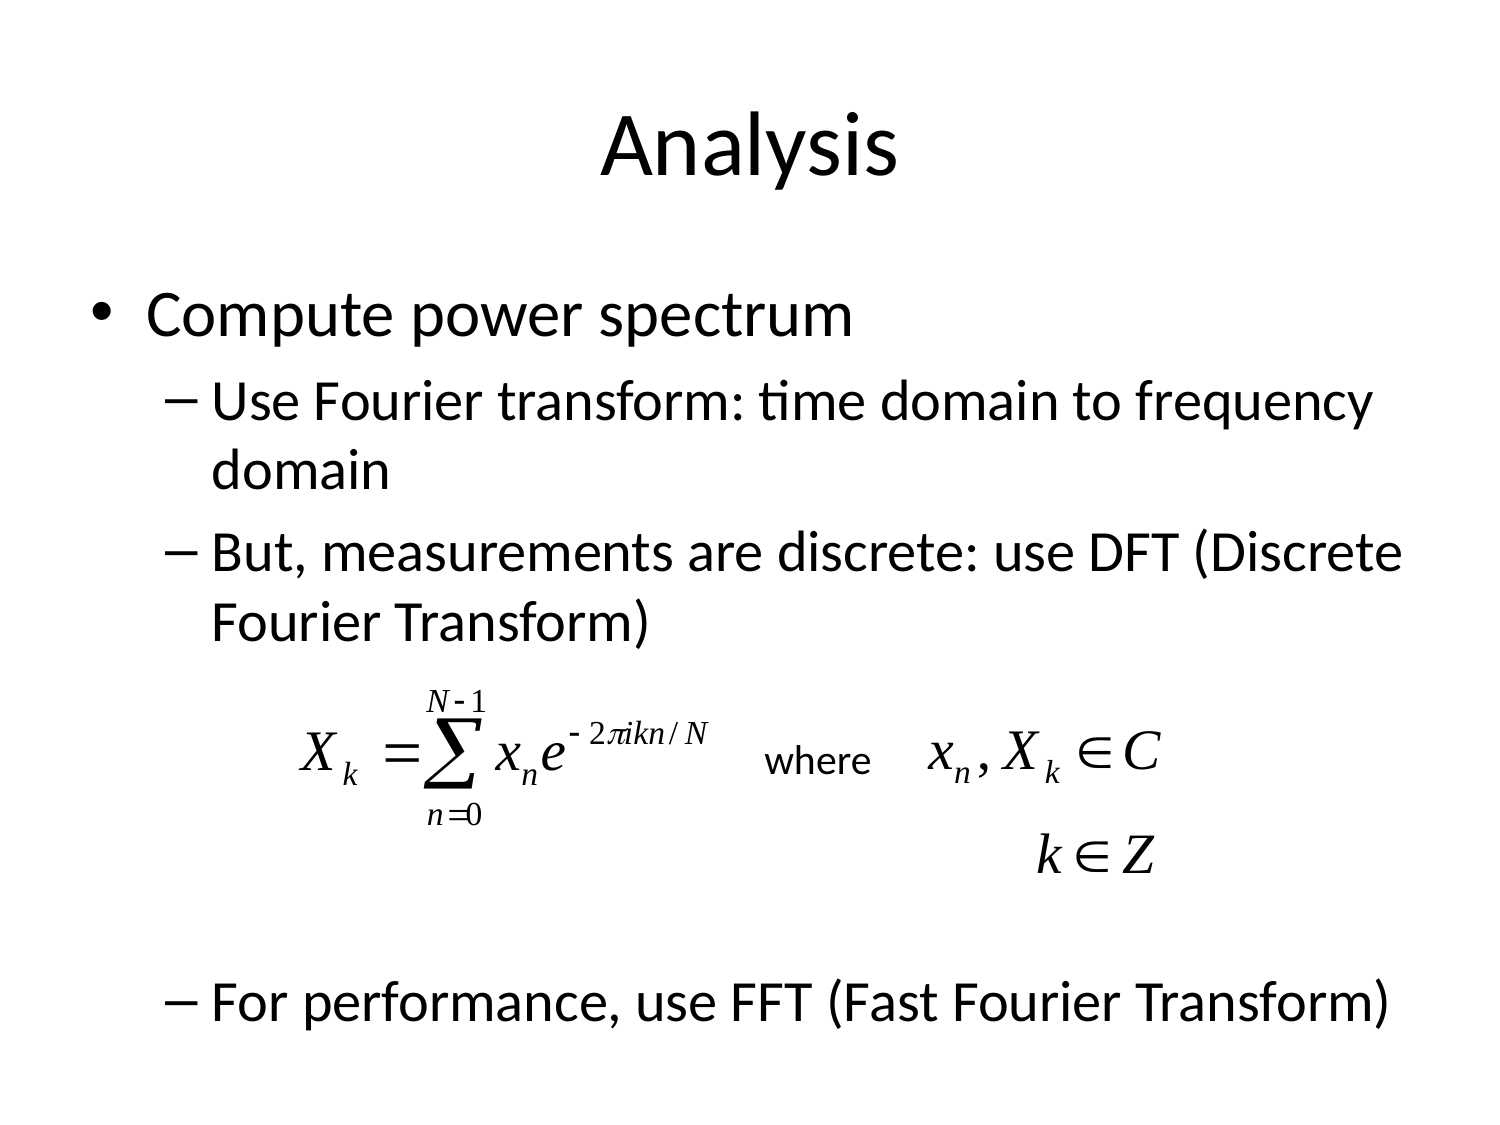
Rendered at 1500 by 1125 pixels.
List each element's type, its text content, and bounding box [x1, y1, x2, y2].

text_box where [749, 725, 887, 790]
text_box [287, 674, 728, 838]
title Analysis [75, 45, 1425, 233]
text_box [1026, 820, 1171, 888]
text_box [916, 711, 1176, 799]
list Compute power spectrum Use Fourier transform: time domain to frequency domain But, measurements are discrete: use DFT (Discrete Fourier Transform) For performance, use FFT (Fast Fourier Transform) [75, 262, 1425, 1005]
